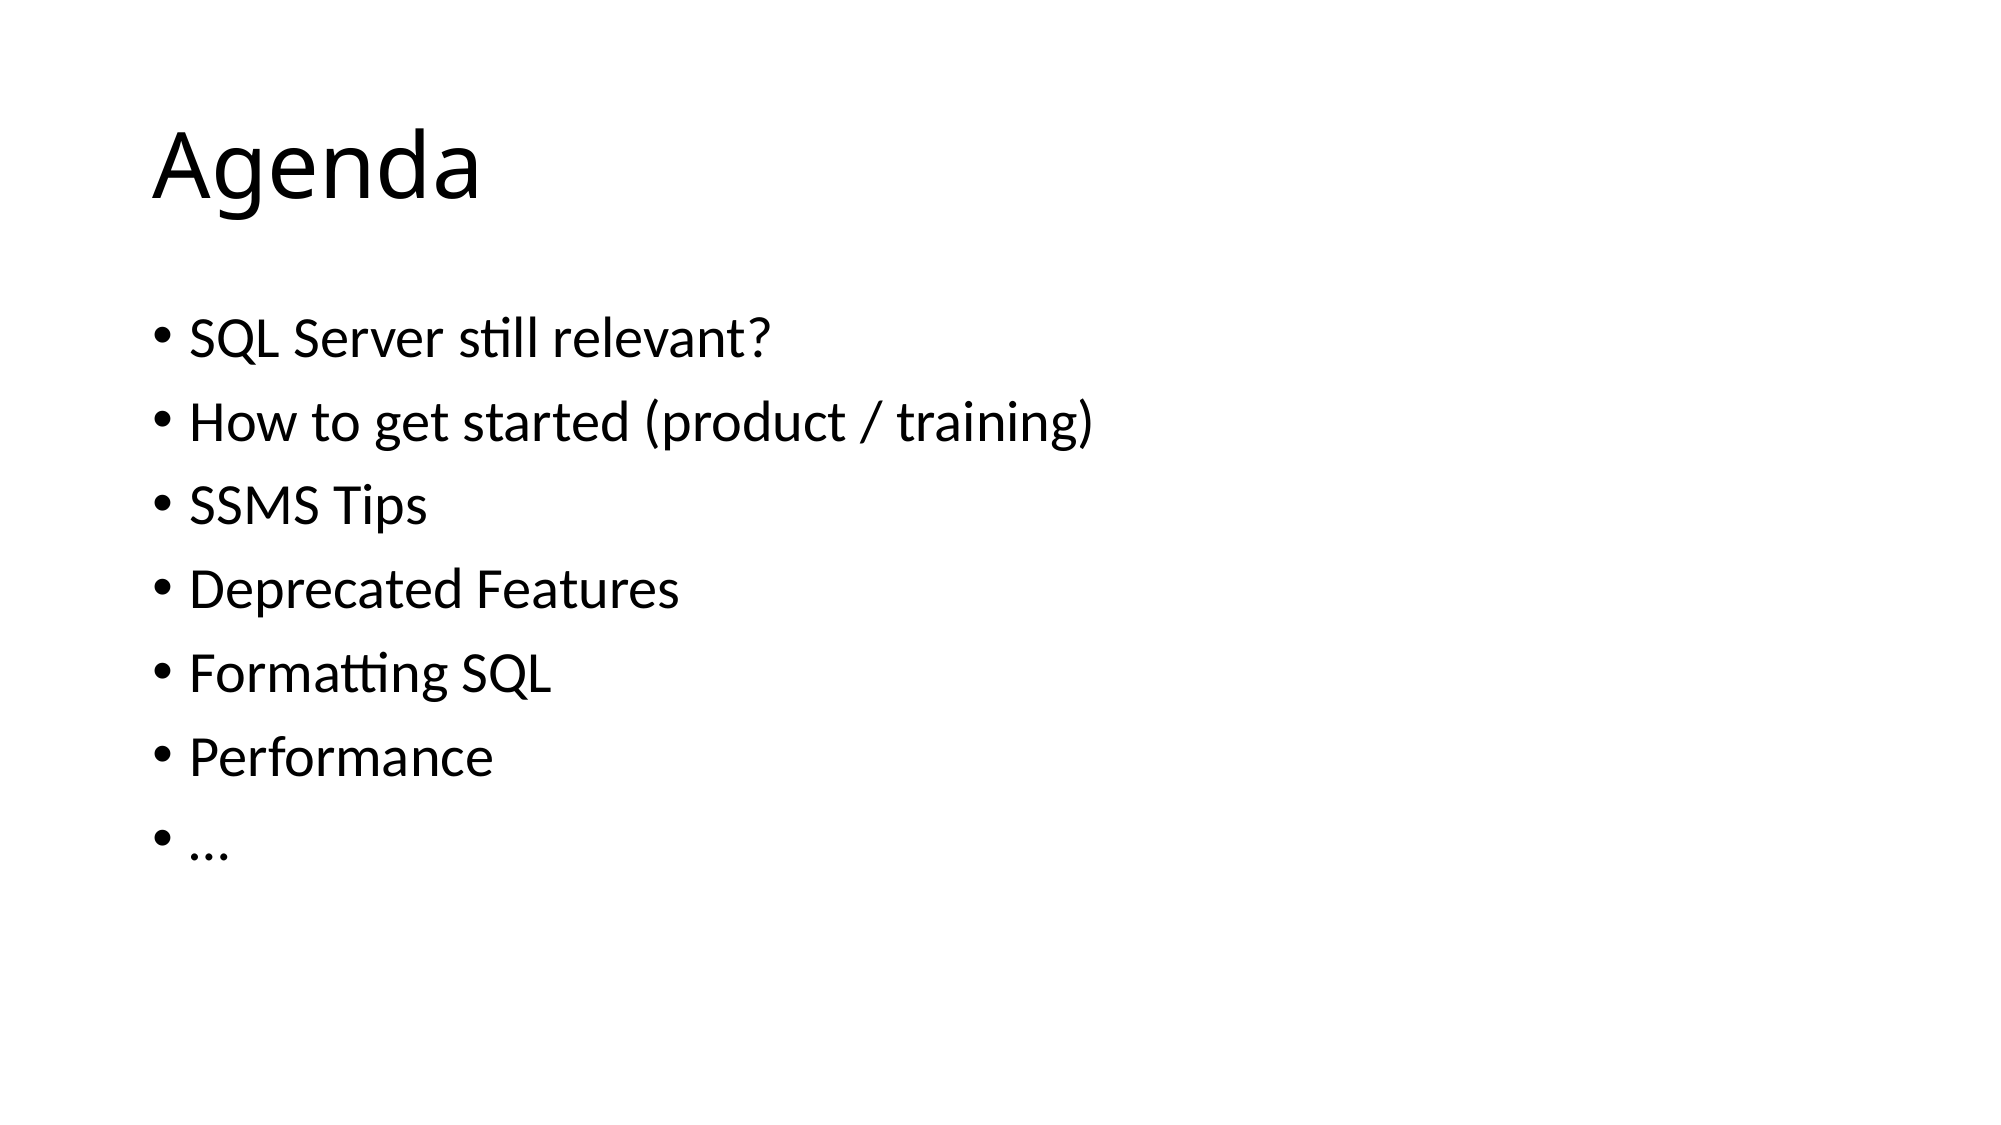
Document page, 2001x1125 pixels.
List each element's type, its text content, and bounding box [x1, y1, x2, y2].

list SQL Server still relevant? How to get started (product / training) SSMS Tips Deprecated Features Formatting SQL Performance … [137, 299, 1863, 1014]
title Agenda [137, 59, 1863, 278]
